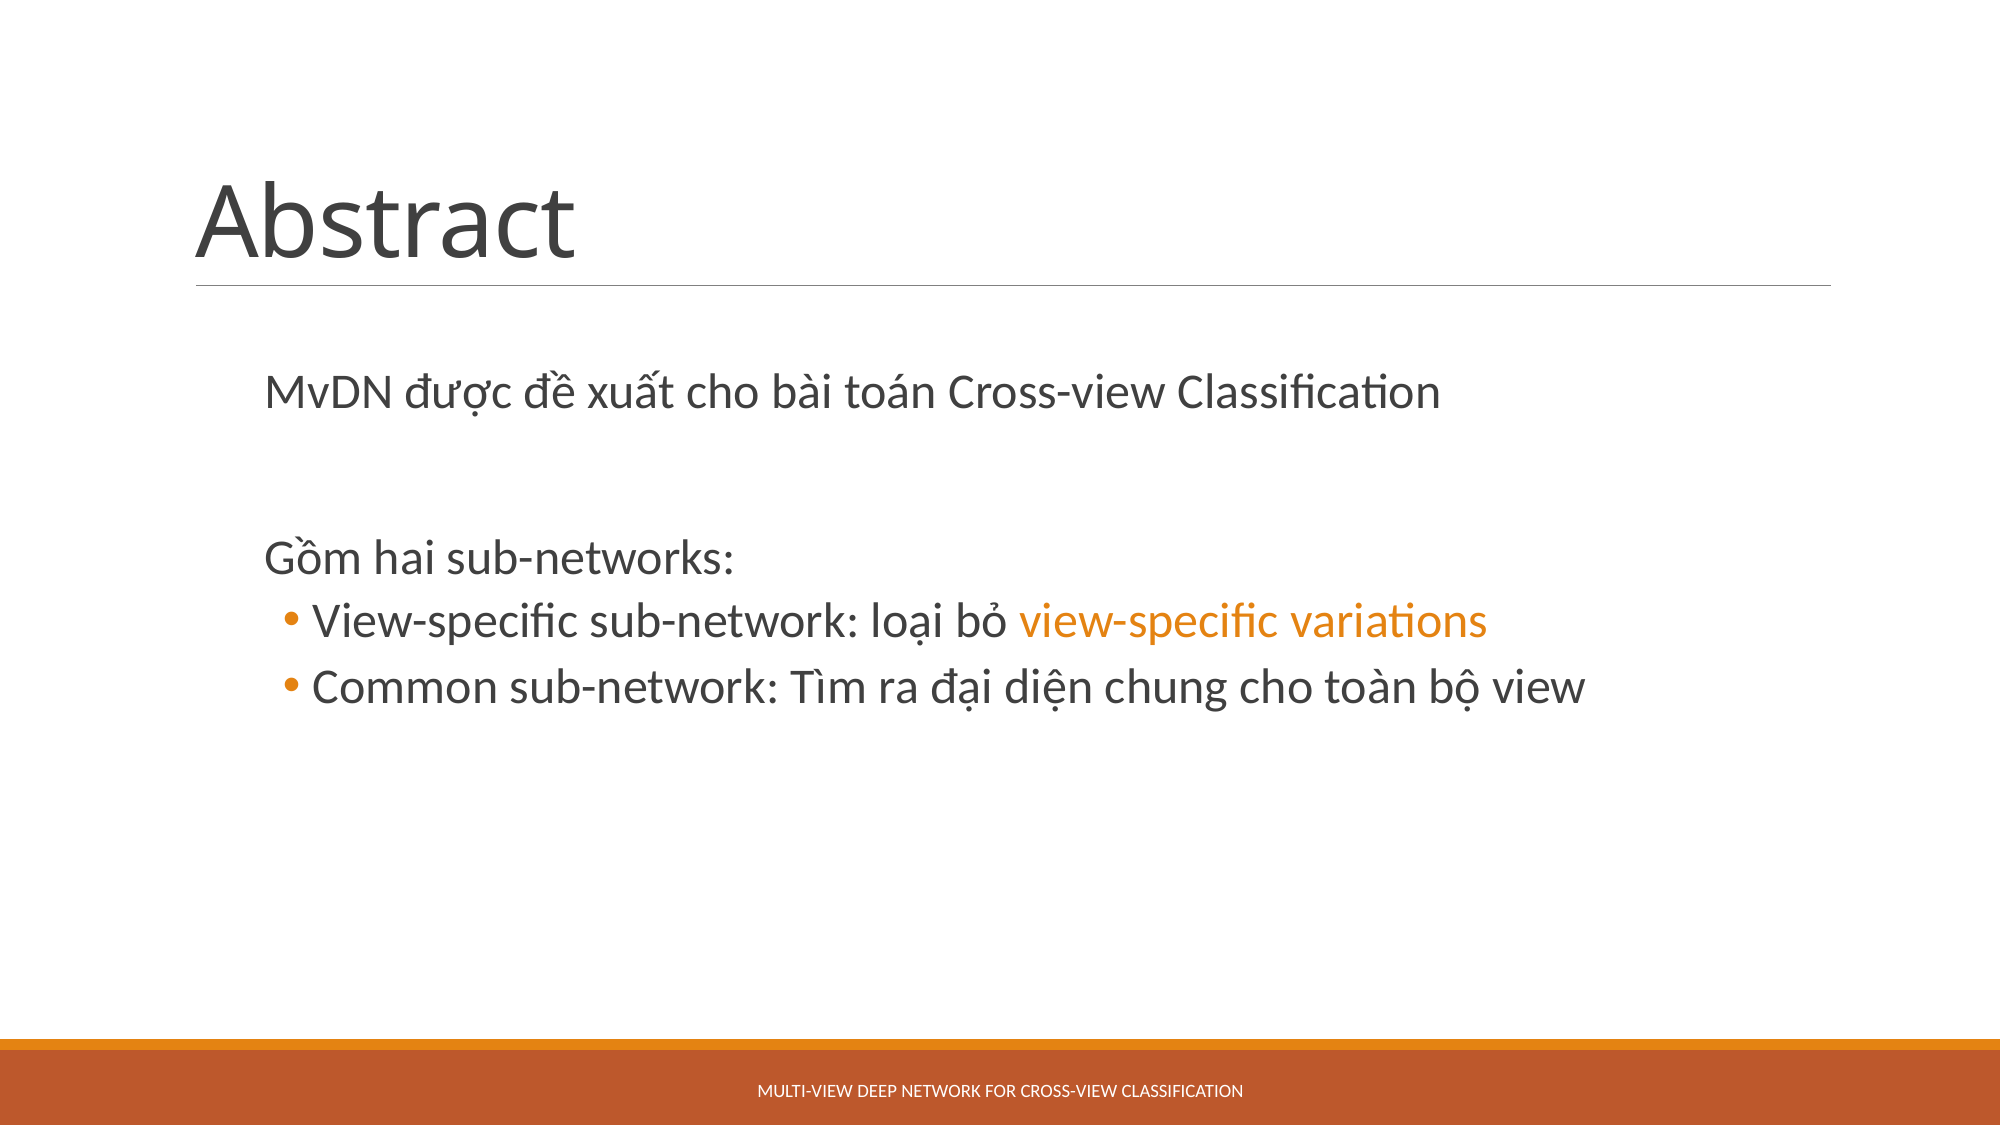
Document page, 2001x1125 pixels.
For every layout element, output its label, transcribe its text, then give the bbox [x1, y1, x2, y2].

list MvDN được đề xuất cho bài toán Cross-view Classification Gồm hai sub-networks: View-specific sub-network: loại bỏ view-specific variations Common sub-network: Tìm ra đại diện chung cho toàn bộ view [249, 357, 1830, 963]
title Abstract [180, 47, 1830, 285]
footer Multi-view Deep Network for Cross-view Classification [604, 1059, 1396, 1120]
